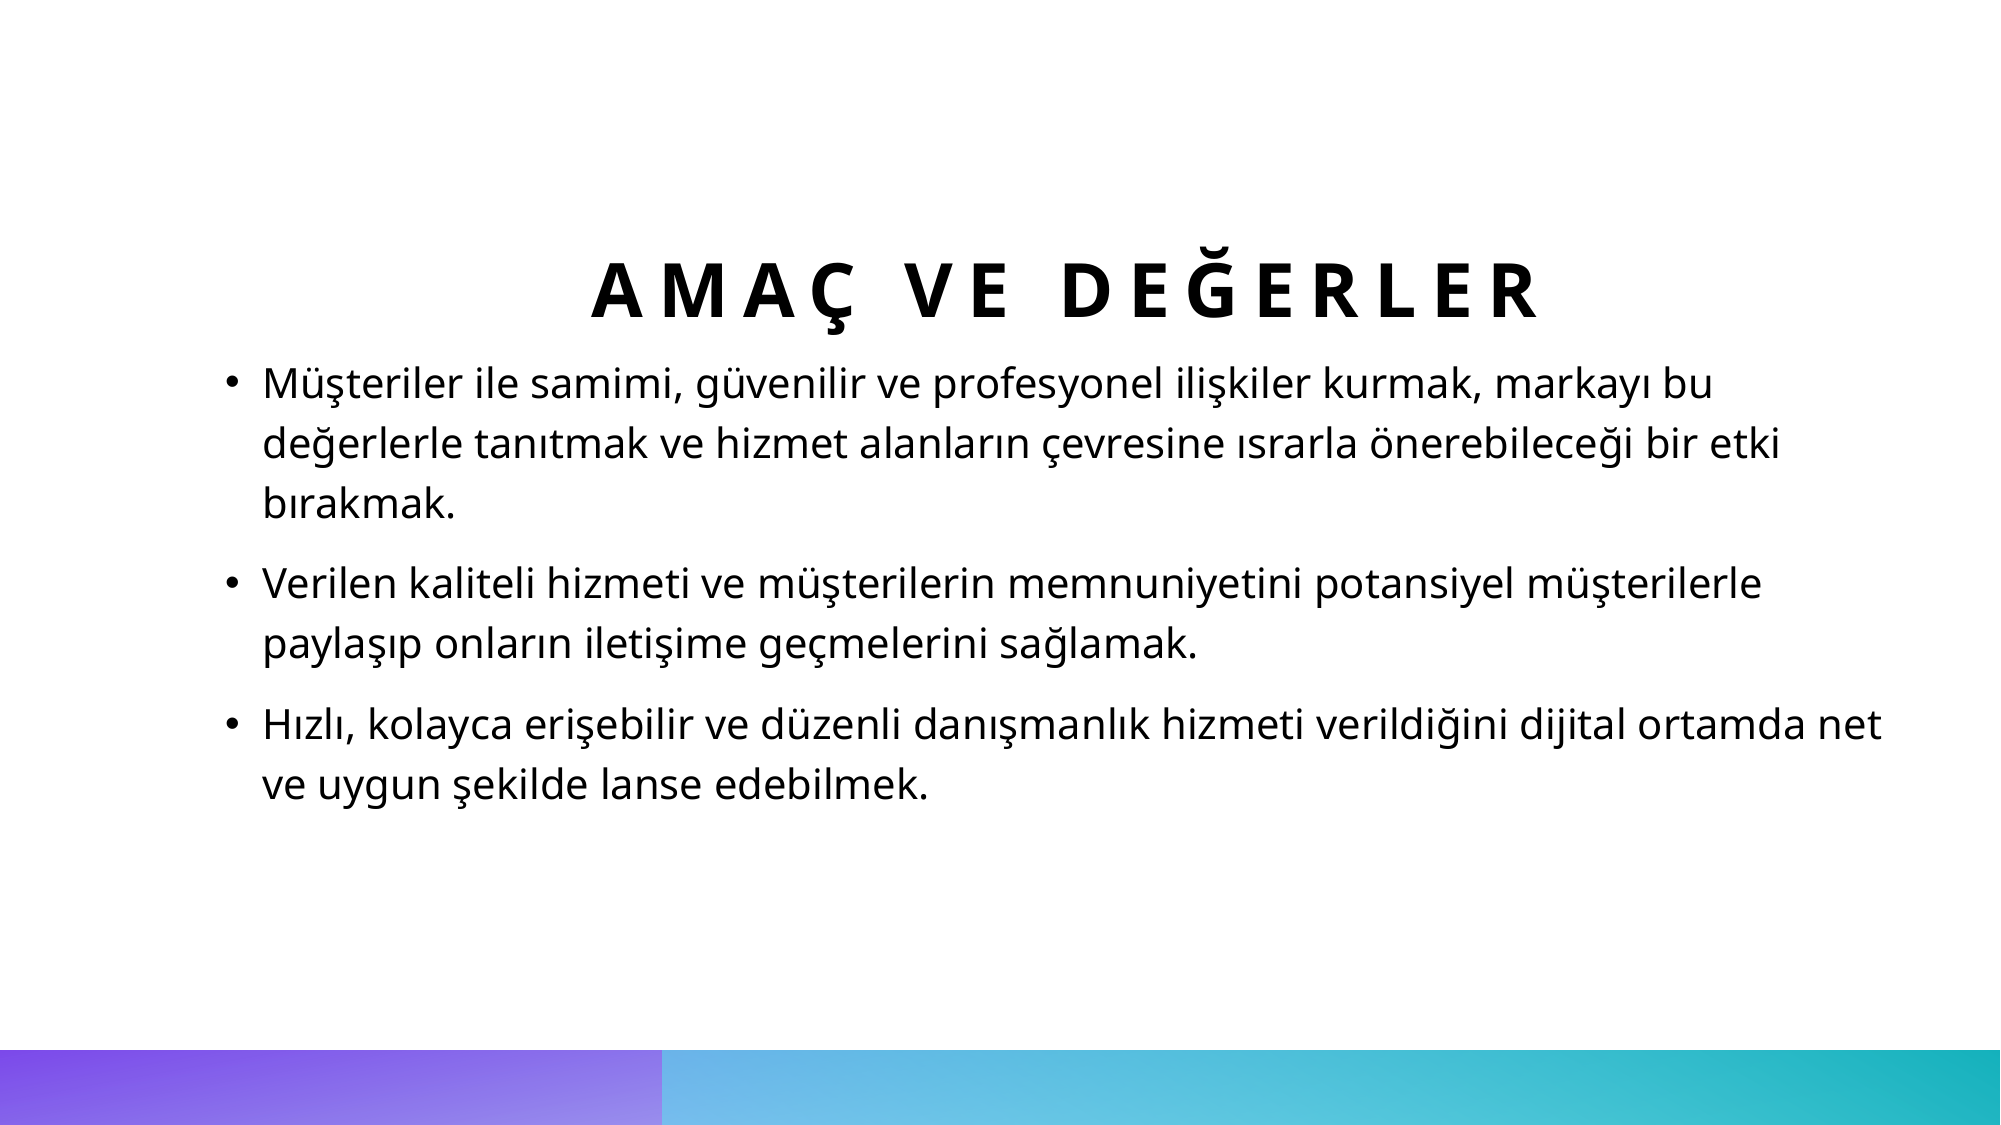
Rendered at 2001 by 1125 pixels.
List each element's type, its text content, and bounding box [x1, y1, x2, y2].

title Amaç ve değerler [225, 130, 1905, 333]
list Müşteriler ile samimi, güvenilir ve profesyonel ilişkiler kurmak, markayı bu değerlerle tanıtmak ve hizmet alanların çevresine ısrarla önerebileceği bir etki bırakmak. Verilen kaliteli hizmeti ve müşterilerin memnuniyetini potansiyel müşterilerle paylaşıp onların iletişime geçmelerini sağlamak. Hızlı, kolayca erişebilir ve düzenli danışmanlık hizmeti verildiğini dijital ortamda net ve uygun şekilde lanse edebilmek. [225, 346, 1905, 996]
